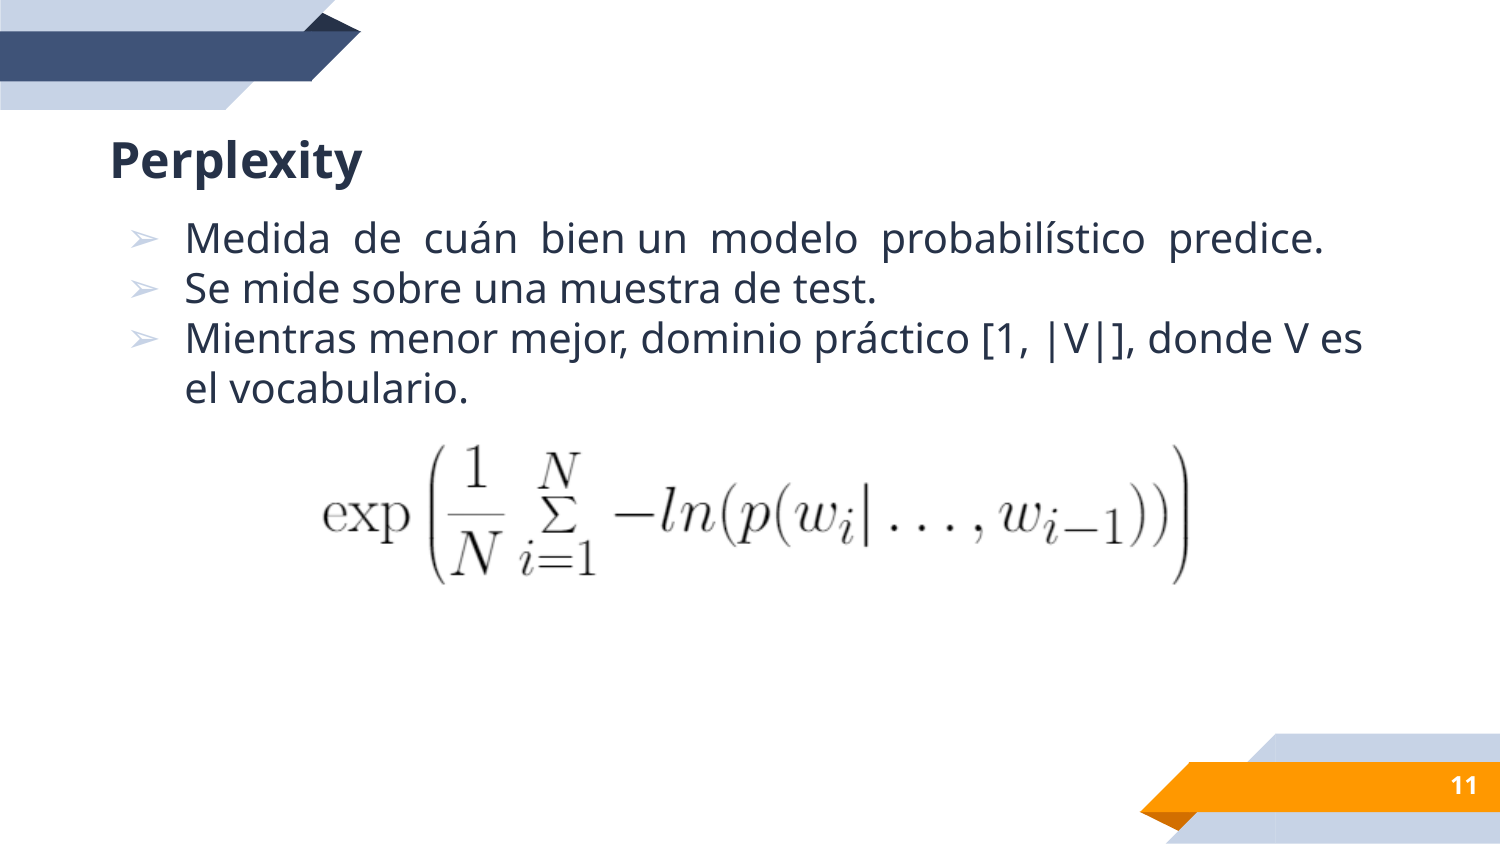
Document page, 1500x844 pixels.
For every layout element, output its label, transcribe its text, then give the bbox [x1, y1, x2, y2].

subtitle Perplexity Medida de cuán bien un modelo probabilístico predice. Se mide sobre una muestra de test. Mientras menor mejor, dominio práctico [1, |V|], donde V es el vocabulario. [94, 126, 1406, 402]
slide_number ‹#› [1249, 760, 1494, 813]
picture [265, 401, 1235, 657]
